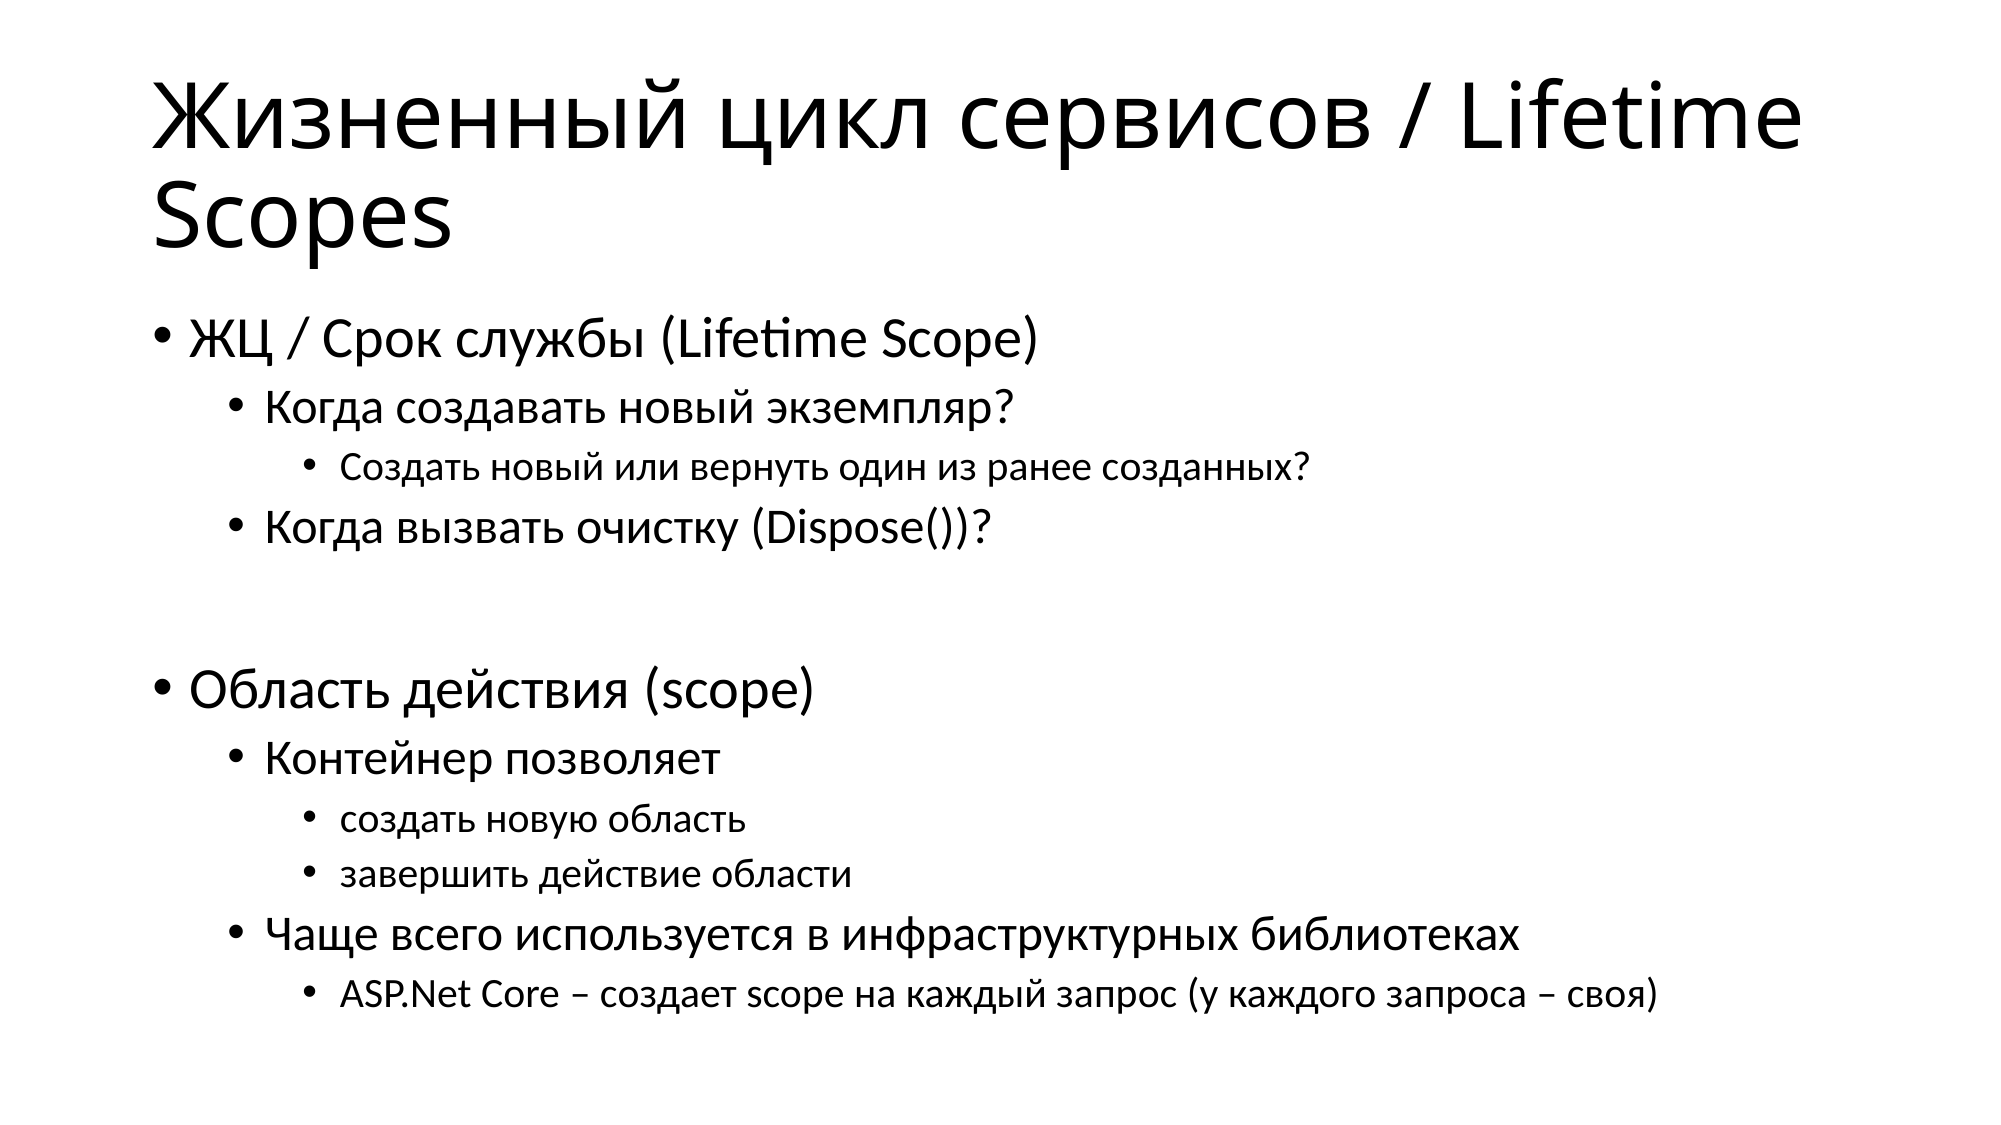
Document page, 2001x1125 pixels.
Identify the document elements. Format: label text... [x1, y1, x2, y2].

title Жизненный цикл сервисов / Lifetime Scopes [137, 59, 1863, 278]
list ЖЦ / Срок службы (Lifetime Scope) Когда создавать новый экземпляр? Создать новый или вернуть один из ранее созданных? Когда вызвать очистку (Dispose())? Область действия (scope) Контейнер позволяет создать новую область завершить действие области Чаще всего используется в инфраструктурных библиотеках ASP.Net Core – создает scope на каждый запрос (у каждого запроса – своя) [137, 299, 1863, 1014]
